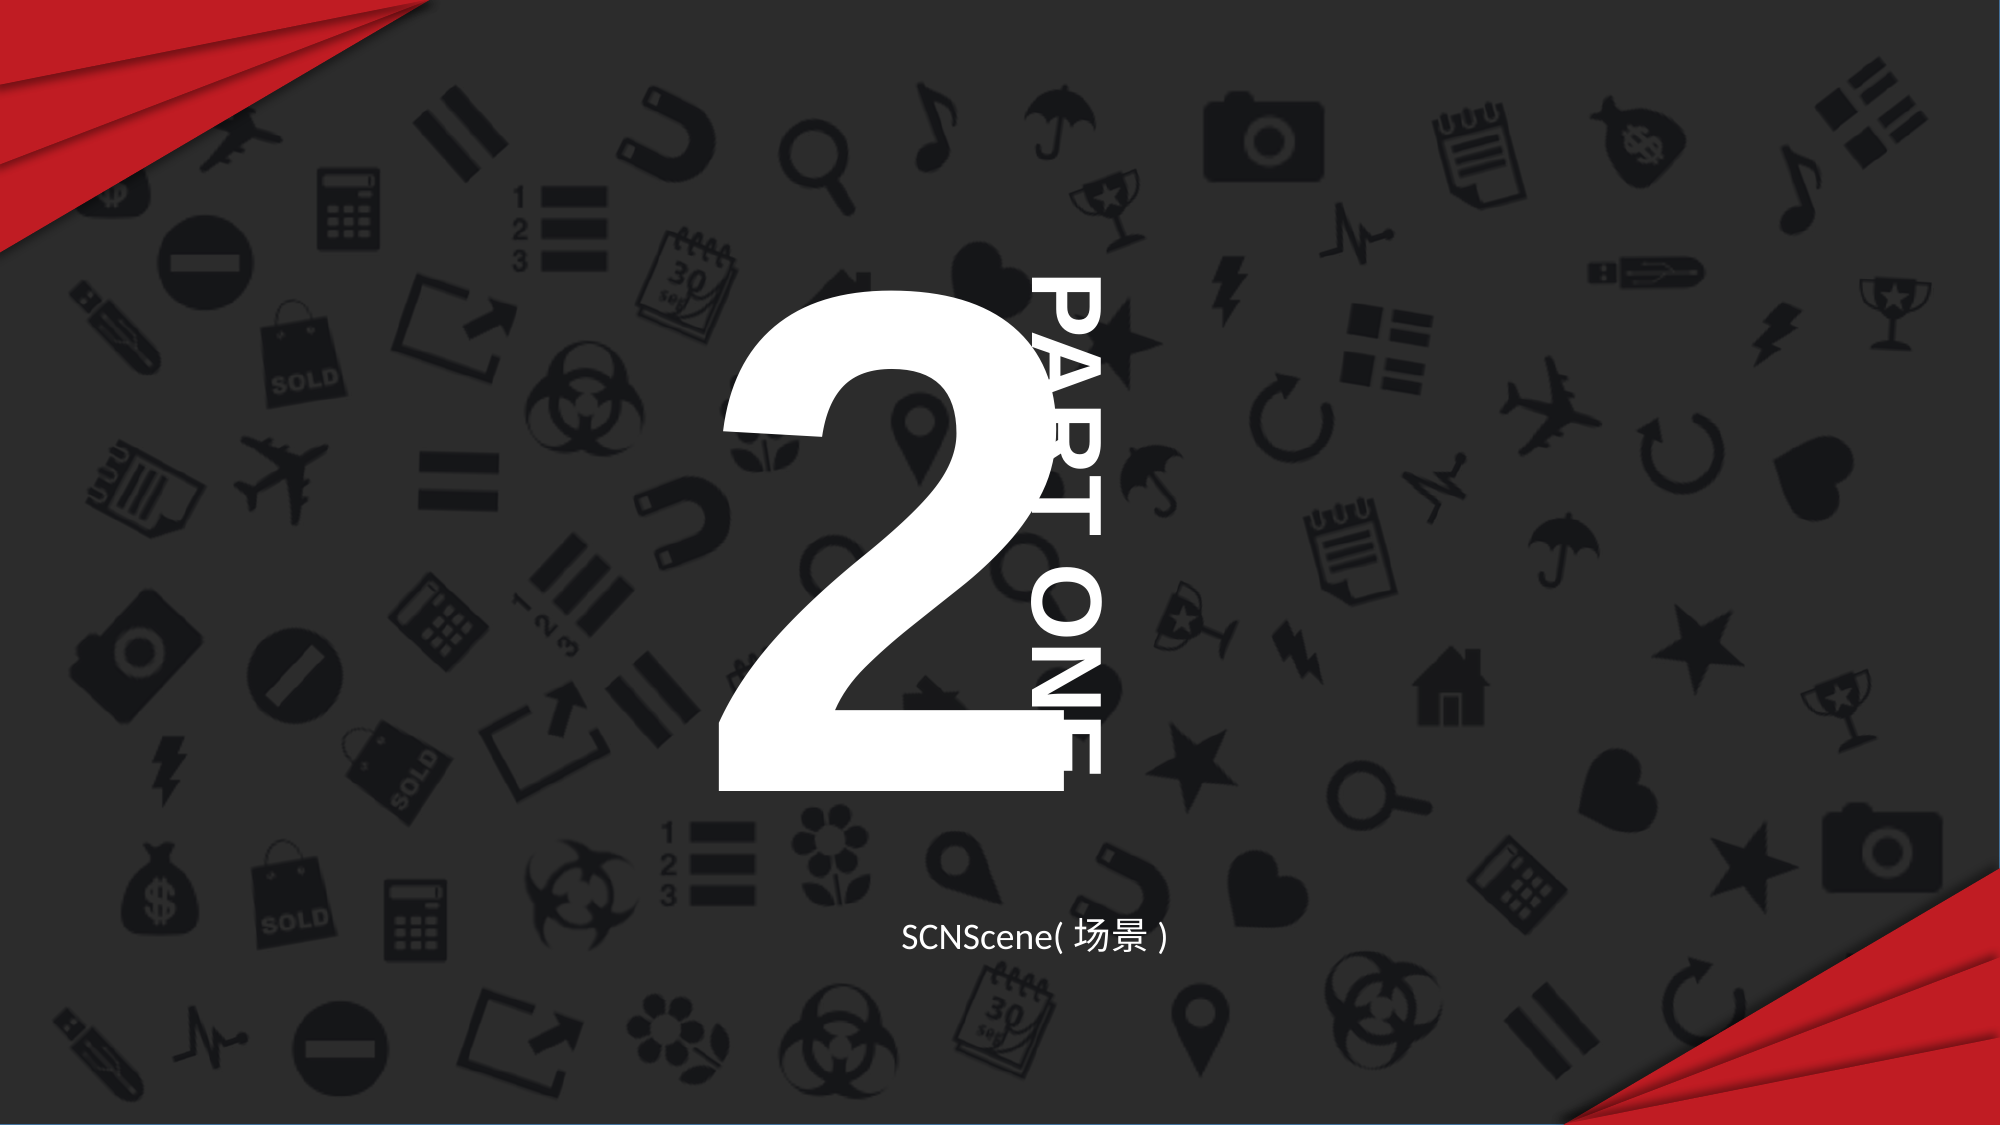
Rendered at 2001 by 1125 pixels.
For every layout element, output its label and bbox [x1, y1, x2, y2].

text_box [0, 0, 432, 254]
text_box [1565, 869, 2000, 1125]
picture [0, 0, 2000, 1125]
